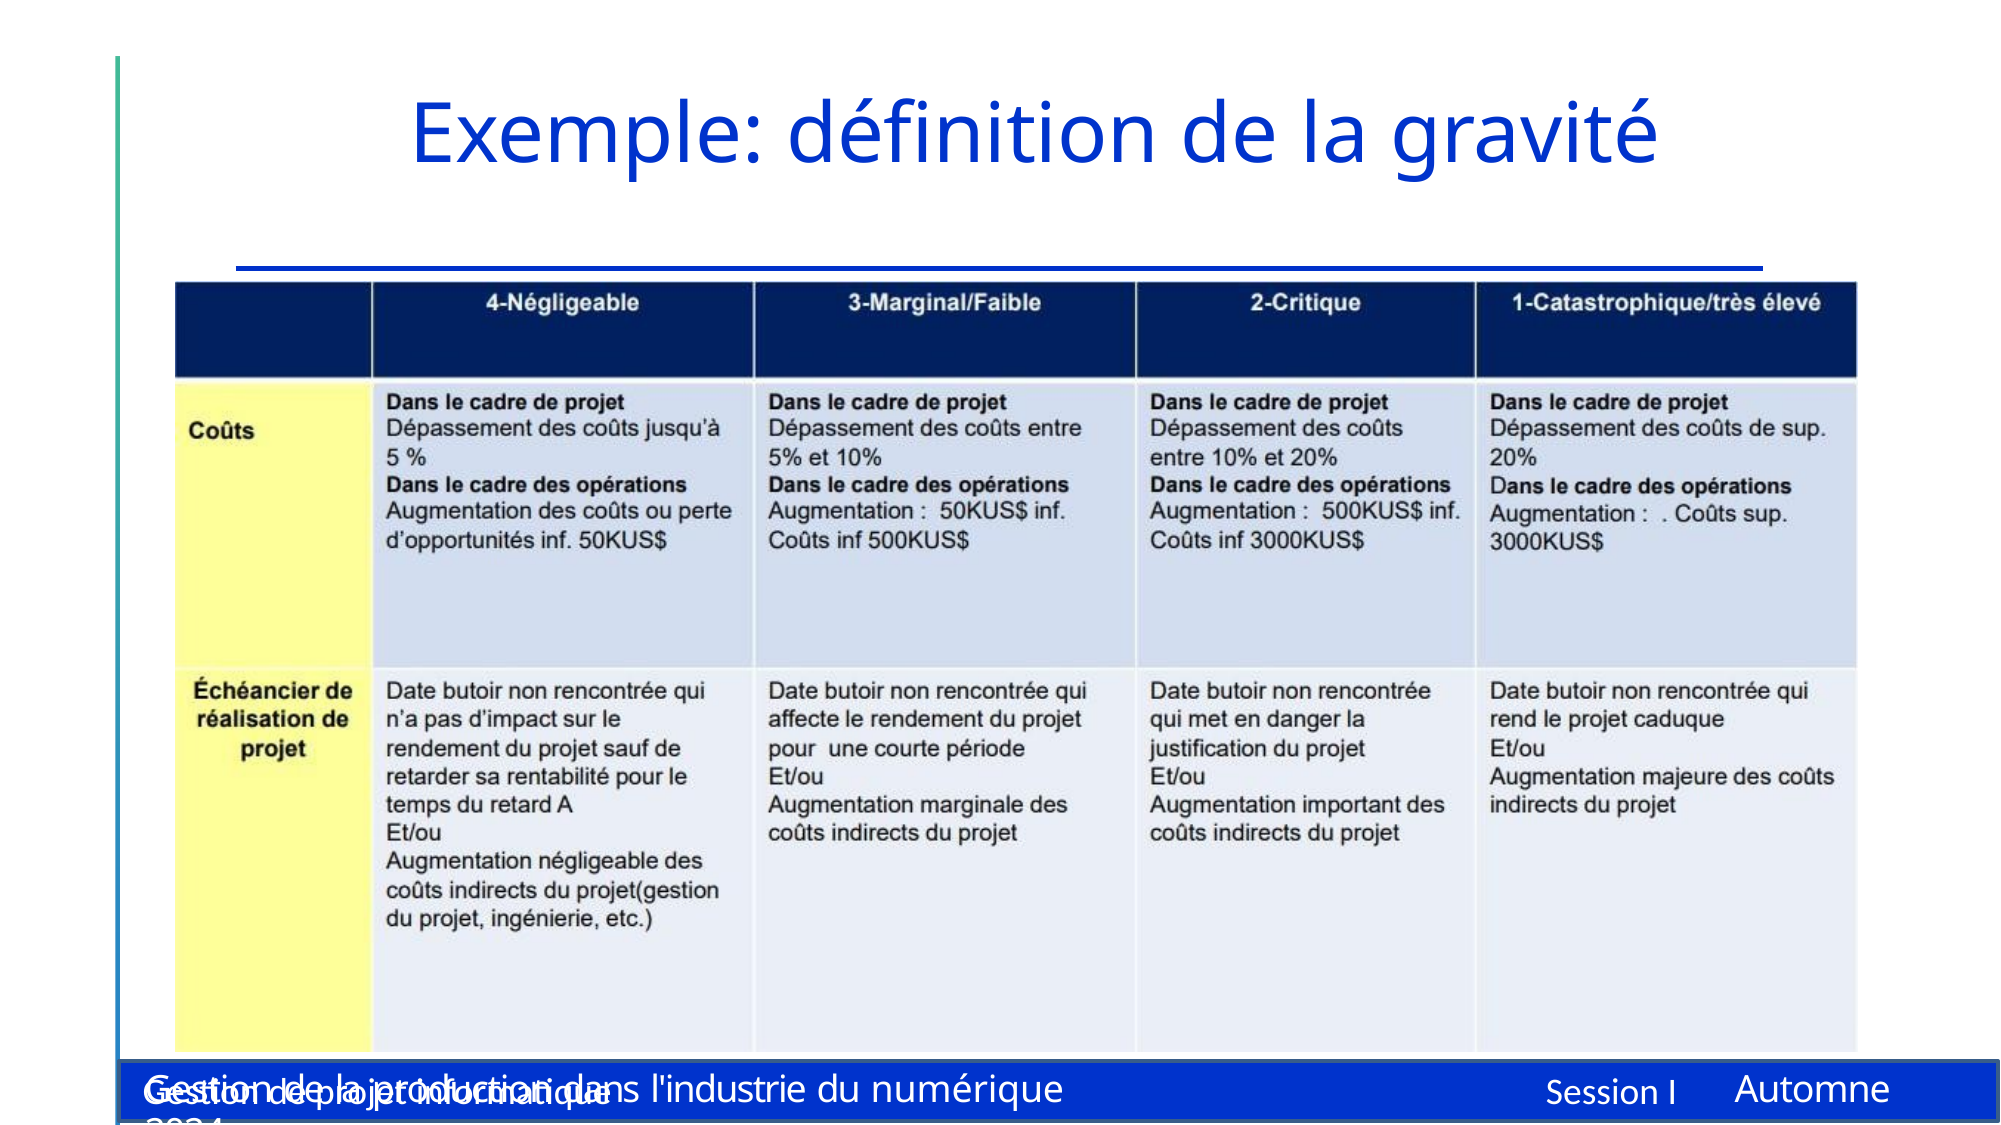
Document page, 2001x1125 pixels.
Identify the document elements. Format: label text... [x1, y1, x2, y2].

text_box Session I [1543, 1073, 1679, 1112]
picture [115, 56, 120, 1125]
footer Gestion de la production dans l'industrie du numérique Automne 2024 [144, 1067, 1960, 1125]
slide_number Gestion de projet informatique [140, 1073, 620, 1125]
picture [174, 280, 1858, 1052]
title Exemple: définition de la gravité [168, 66, 1821, 267]
